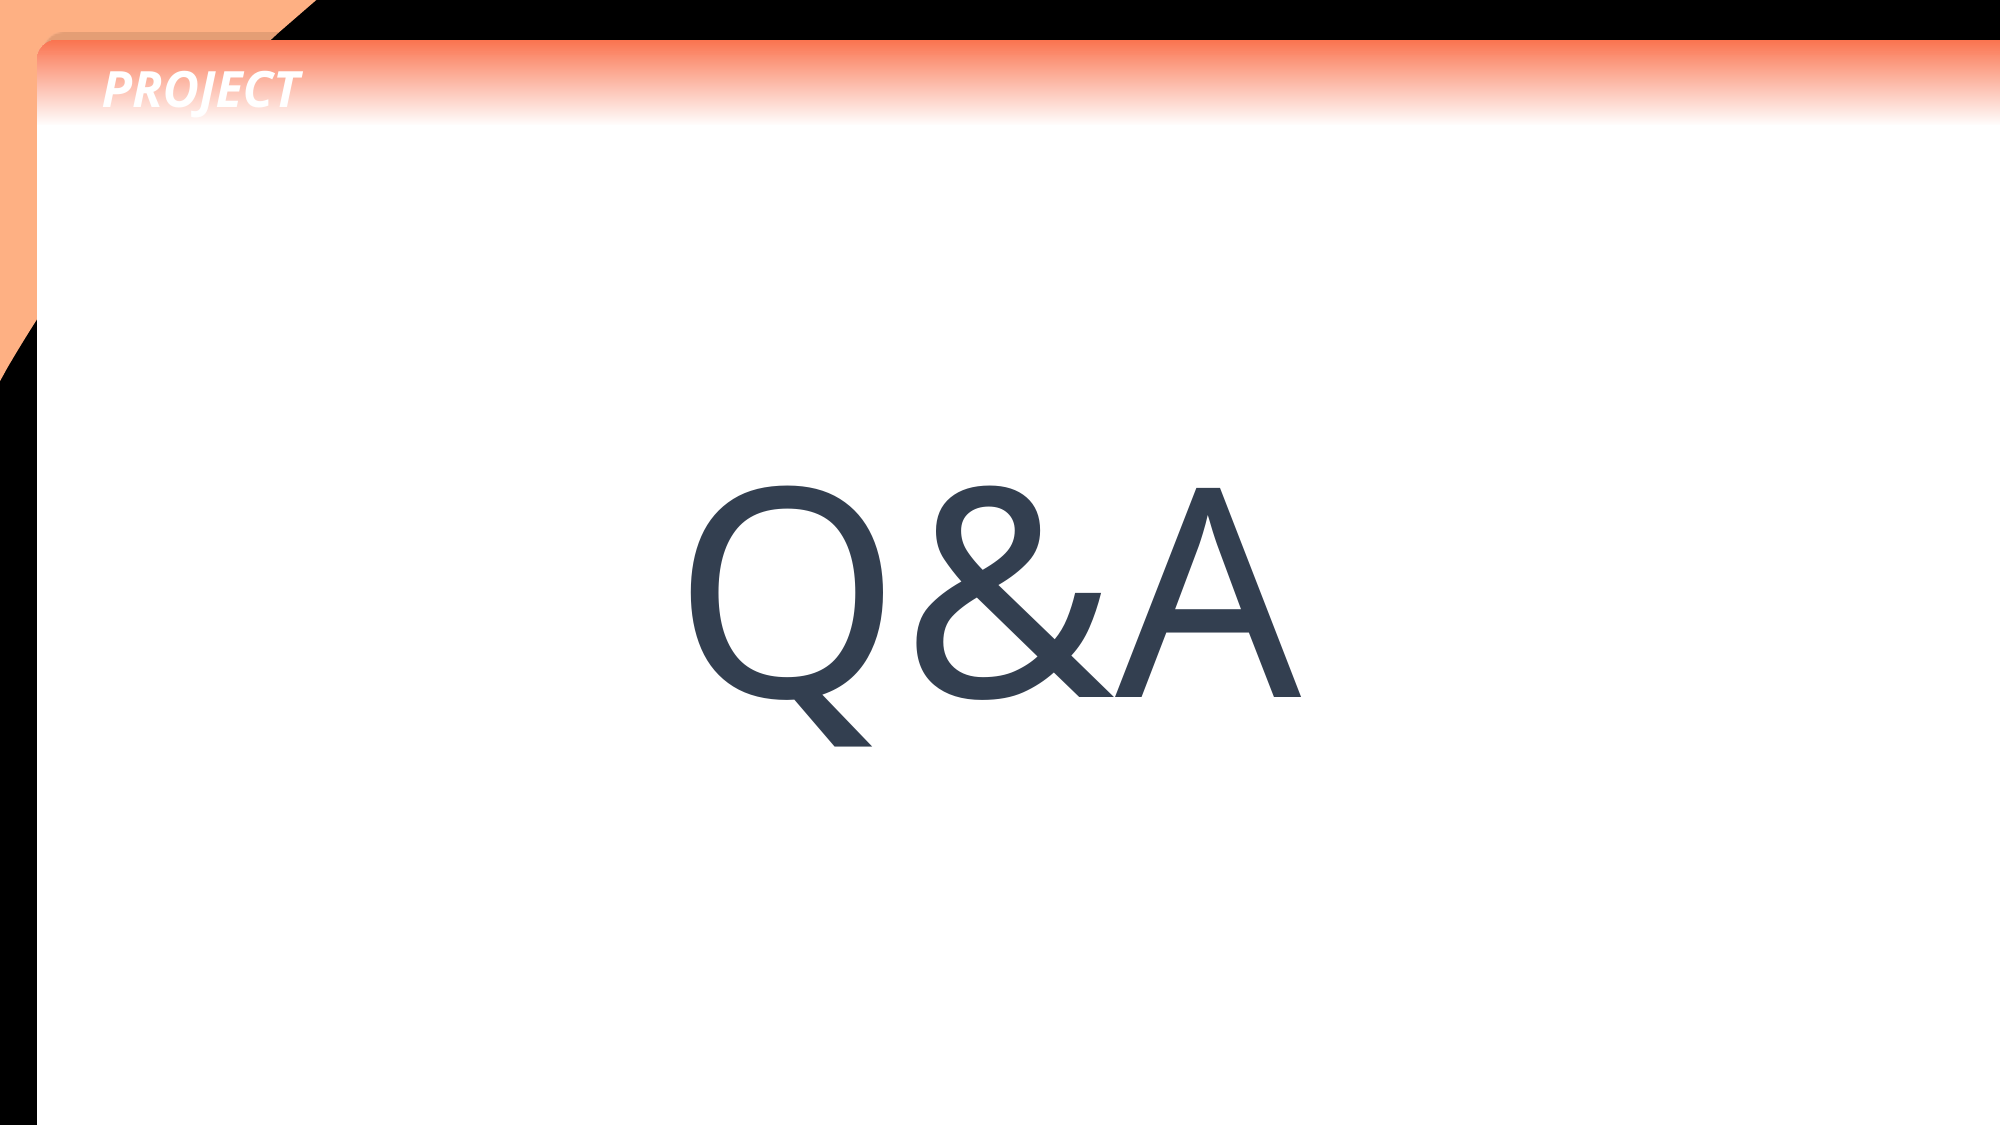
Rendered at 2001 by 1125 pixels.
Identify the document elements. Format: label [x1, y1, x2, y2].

text_box [0, 0, 2000, 1125]
